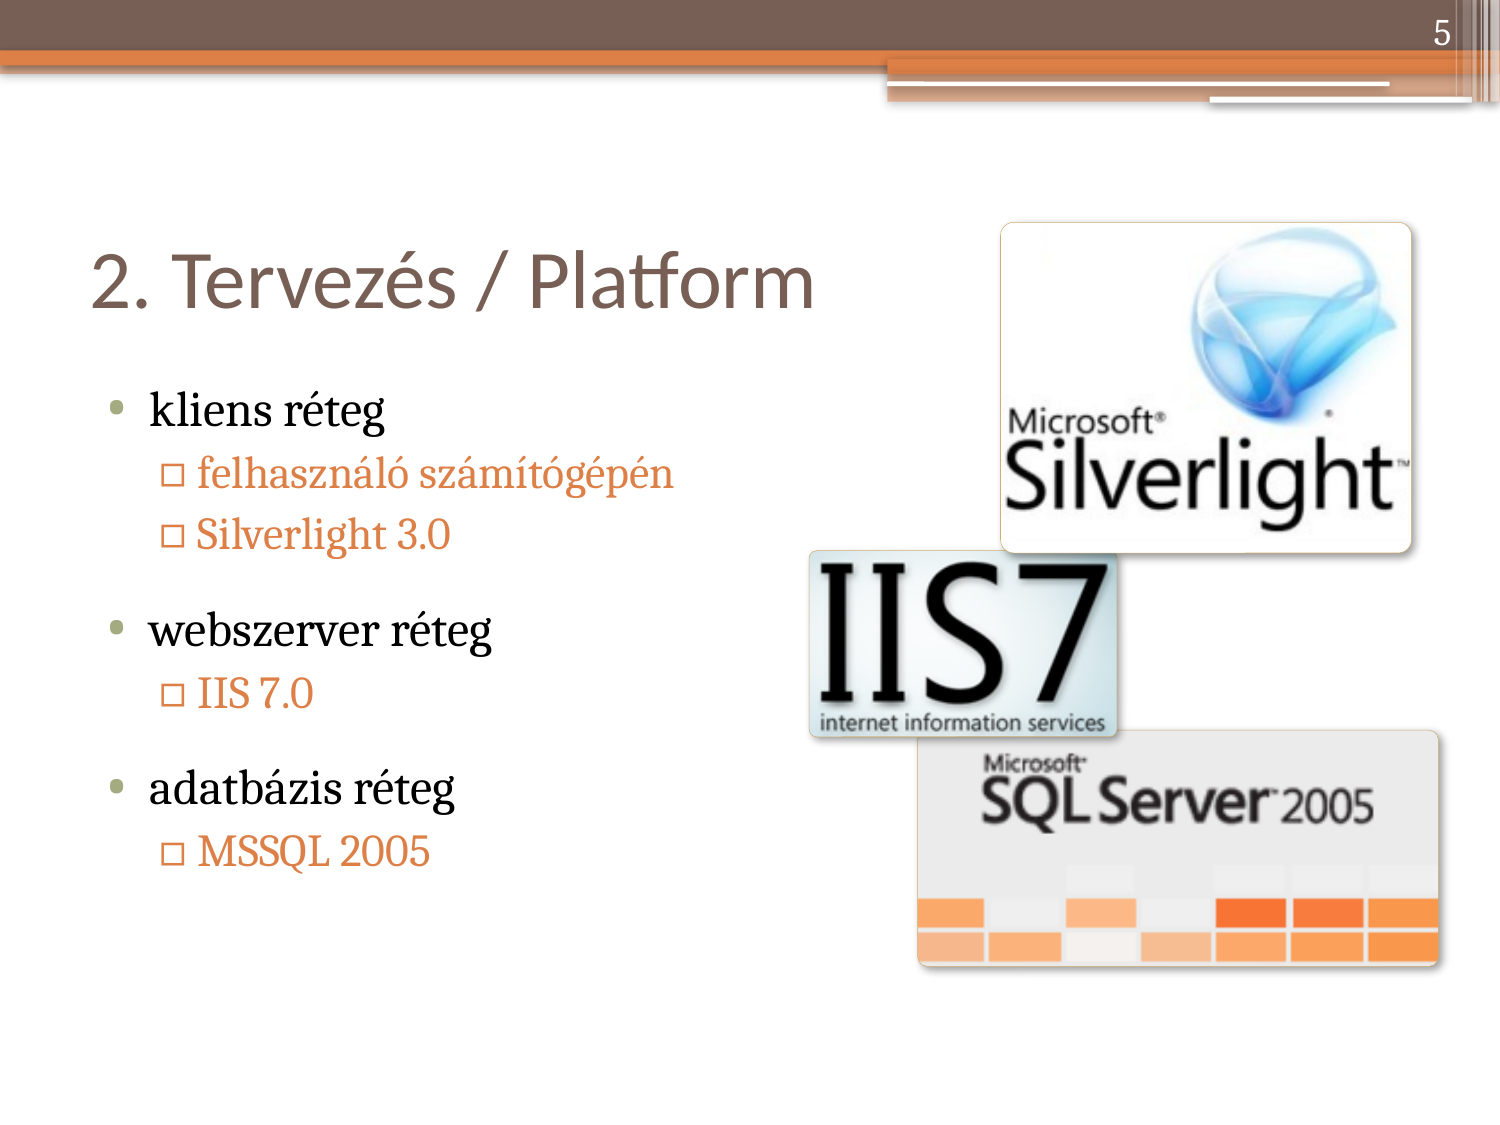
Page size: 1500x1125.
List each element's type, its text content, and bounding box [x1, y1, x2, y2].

picture [808, 222, 1439, 967]
list kliens réteg felhasználó számítógépén Silverlight 3.0 webszerver réteg IIS 7.0 adatbázis réteg MSSQL 2005 [75, 368, 856, 1079]
slide_number 5 [1341, 0, 1466, 61]
title 2. Tervezés / Platform [75, 187, 1425, 363]
